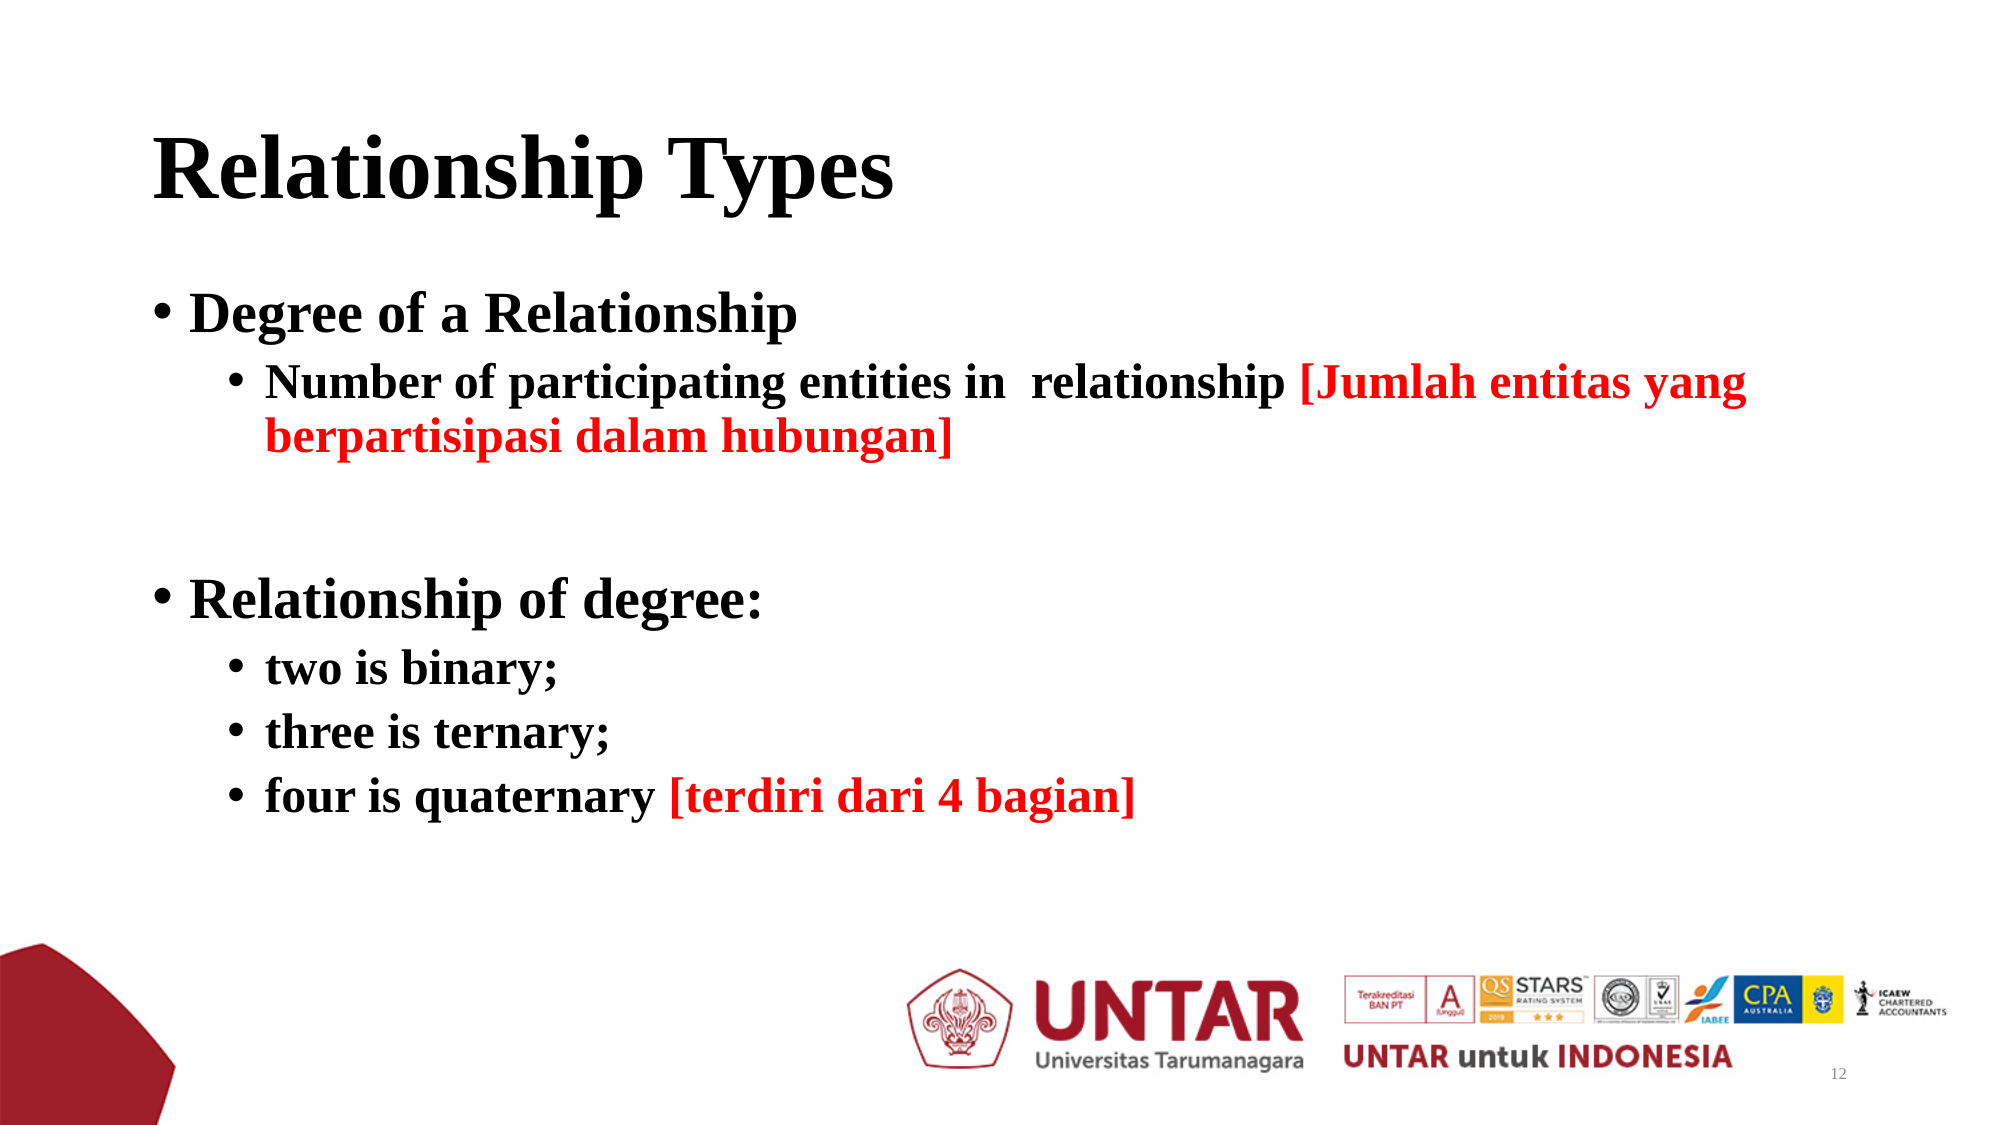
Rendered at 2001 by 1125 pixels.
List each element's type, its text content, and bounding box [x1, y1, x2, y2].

list Degree of a Relationship Number of participating entities in relationship [Jumlah entitas yang berpartisipasi dalam hubungan] Relationship of degree: two is binary; three is ternary; four is quaternary [terdiri dari 4 bagian] [137, 275, 1893, 950]
slide_number 12 [1412, 1042, 1863, 1103]
title Relationship Types [137, 59, 1863, 275]
picture [0, 0, 2001, 1125]
